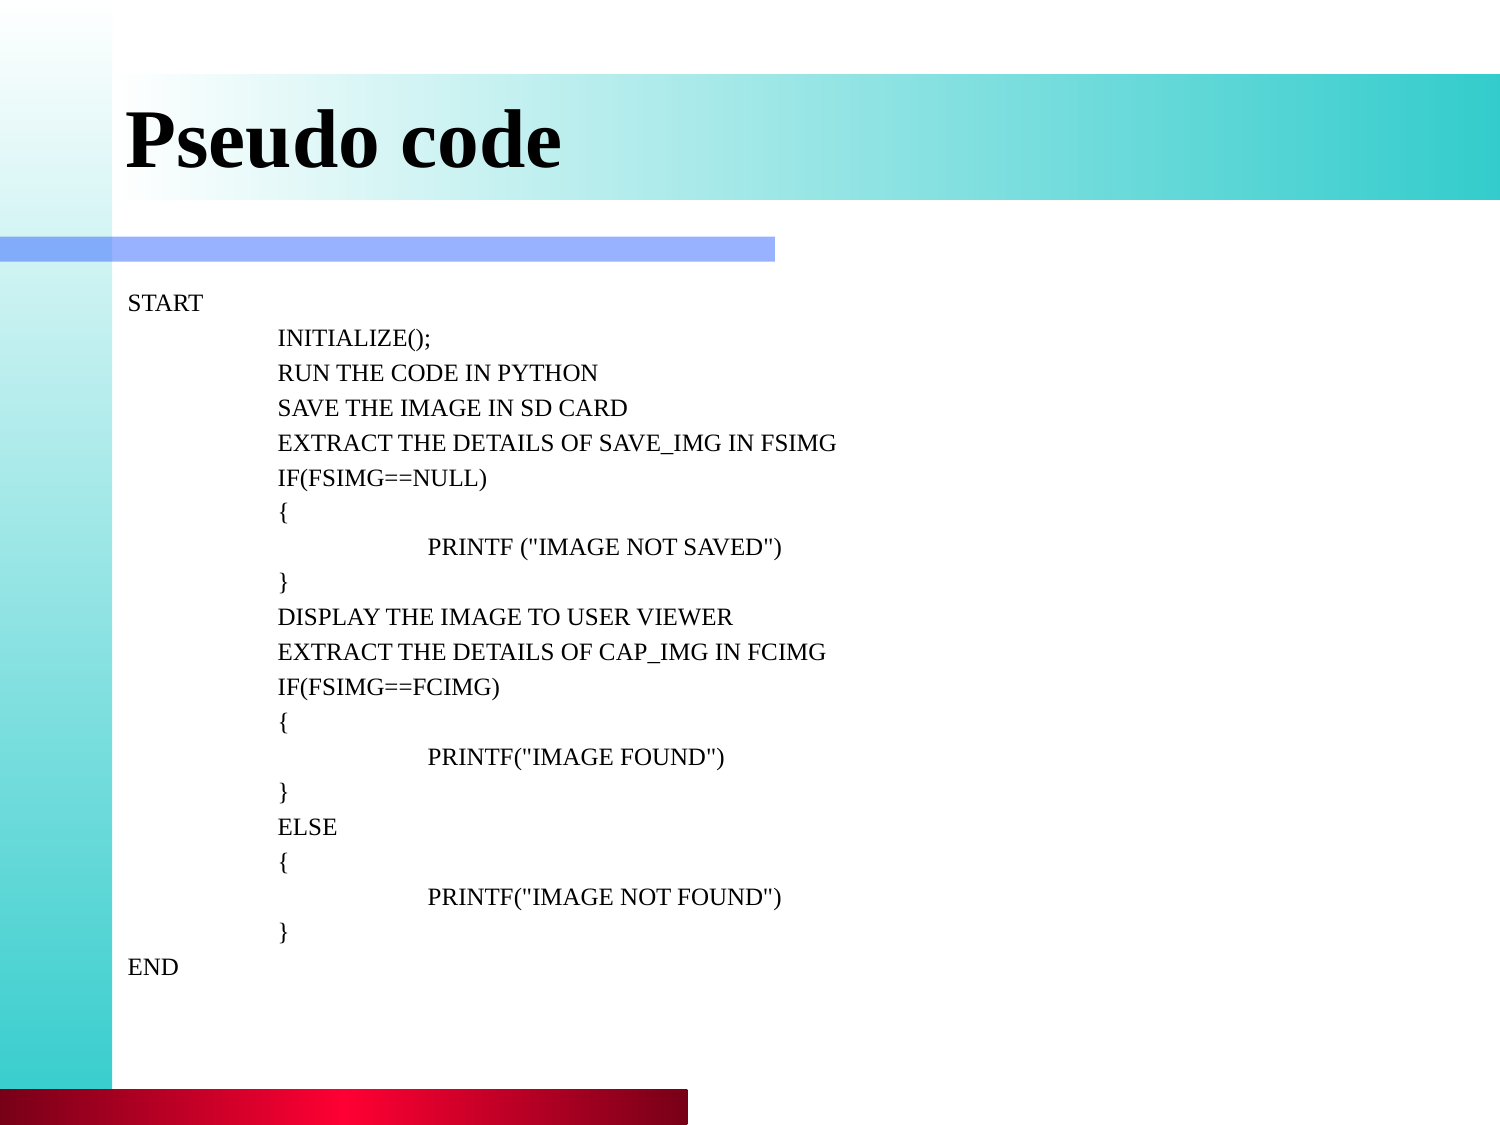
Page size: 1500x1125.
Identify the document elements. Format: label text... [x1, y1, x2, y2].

list START INITIALIZE(); RUN THE CODE IN PYTHON SAVE THE IMAGE IN SD CARD EXTRACT THE DETAILS OF SAVE_IMG IN FSIMG IF(FSIMG==NULL) { PRINTF ("IMAGE NOT SAVED") } DISPLAY THE IMAGE TO USER VIEWER EXTRACT THE DETAILS OF CAP_IMG IN FCIMG IF(FSIMG==FCIMG) { PRINTF("IMAGE FOUND") } ELSE { PRINTF("IMAGE NOT FOUND") } END [112, 278, 1388, 1073]
title Pseudo code [110, 40, 1386, 229]
